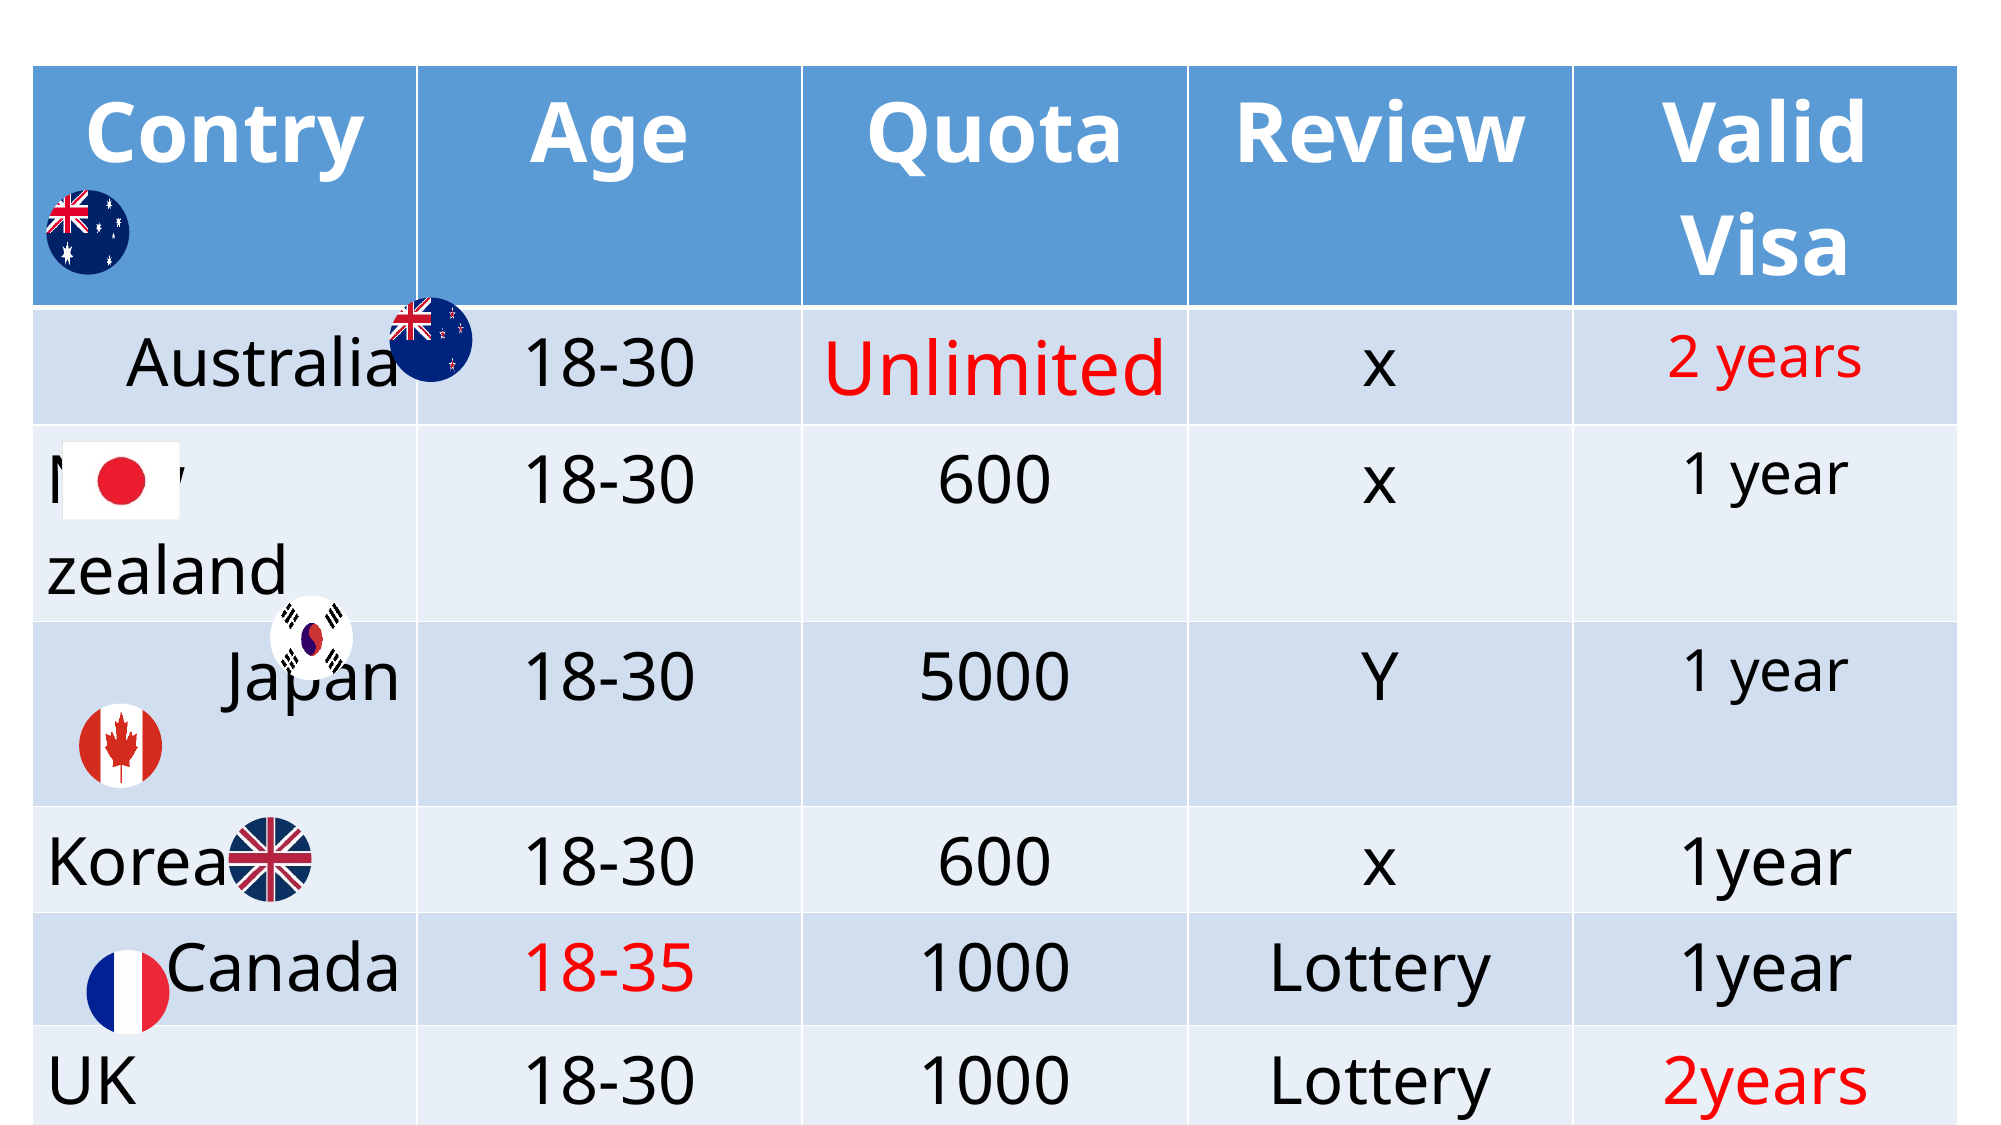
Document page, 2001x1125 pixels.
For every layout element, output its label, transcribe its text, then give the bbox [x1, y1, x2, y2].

picture [61, 441, 180, 520]
text_box [85, 948, 171, 1036]
table_header Valid Visa [1574, 66, 1957, 305]
table_cell 1000 [803, 913, 1187, 1025]
table_cell 18-30 [418, 622, 801, 806]
table_header Quota [803, 66, 1187, 305]
table_cell 2years [1574, 1026, 1957, 1125]
table_cell 18-35 [418, 913, 801, 1025]
table_cell x [1189, 807, 1572, 912]
table_cell 1 year [1574, 622, 1957, 806]
table_cell 18-30 [418, 807, 801, 912]
table_cell 18-30 [418, 310, 801, 424]
table_cell 5000 [803, 622, 1187, 806]
table_cell 1year [1574, 807, 1957, 912]
table_cell 600 [803, 426, 1187, 621]
table_cell New zealand [33, 426, 416, 621]
table_cell 2 years [1574, 310, 1957, 424]
table_cell Unlimited [803, 310, 1187, 424]
text_box [78, 702, 164, 790]
table_cell Y [1189, 622, 1572, 806]
table_cell Canada [33, 913, 416, 1025]
table_cell 1000 [803, 1026, 1187, 1125]
text_box [45, 189, 131, 276]
table_header Contry [33, 66, 416, 305]
table_cell Japan [33, 622, 416, 806]
table_cell Australia [33, 310, 416, 424]
table_cell 1 year [1574, 426, 1957, 621]
table_cell Lottery [1189, 1026, 1572, 1125]
text_box [269, 594, 355, 682]
table_cell Lottery [1189, 913, 1572, 1025]
text_box [227, 816, 313, 903]
table_cell x [1189, 310, 1572, 424]
table_cell 600 [803, 807, 1187, 912]
text_box [388, 296, 474, 384]
table_cell 18-30 [418, 1026, 801, 1125]
table_cell x [1189, 426, 1572, 621]
table_header Age [418, 66, 801, 305]
table_cell UK [33, 1026, 416, 1125]
table_cell Korea [33, 807, 416, 912]
table_header Review [1189, 66, 1572, 305]
table_cell 18-30 [418, 426, 801, 621]
table_cell 1year [1574, 913, 1957, 1025]
